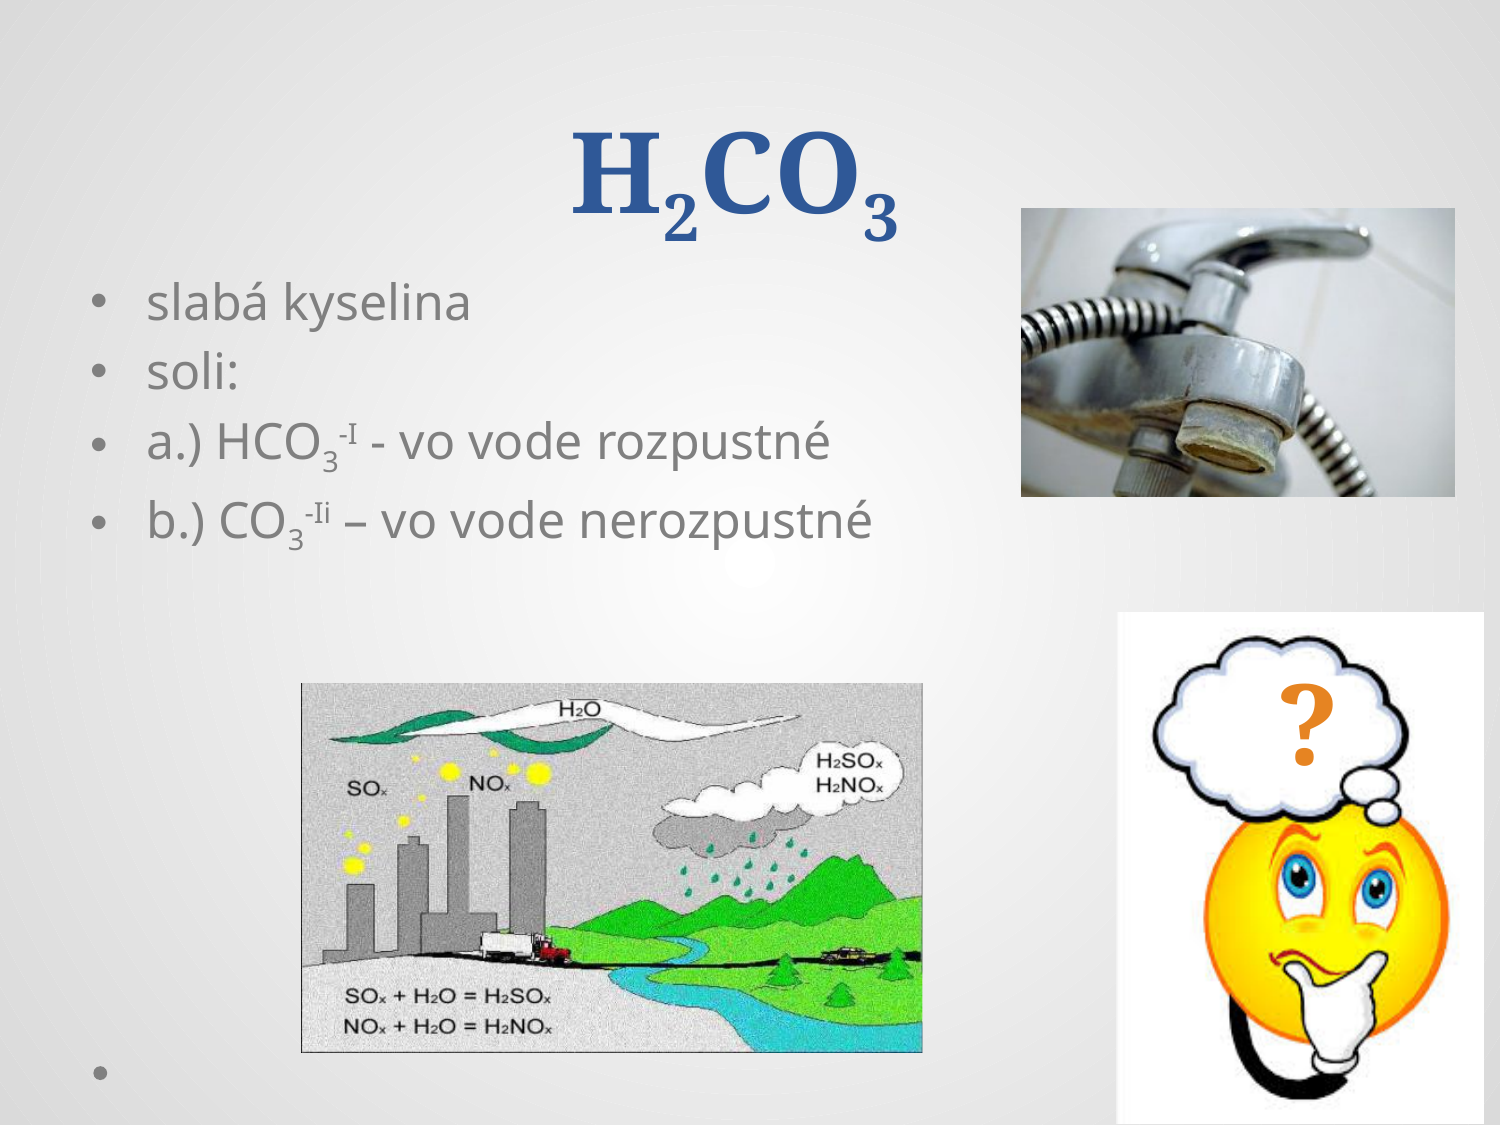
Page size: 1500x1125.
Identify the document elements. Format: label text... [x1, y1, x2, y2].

title H2CO3 [75, 0, 1425, 262]
picture [1021, 207, 1455, 497]
list slabá kyselina soli: a.) HCO3-I - vo vode rozpustné b.) CO3-Ii – vo vode nerozpustné [75, 262, 1425, 1005]
picture [1115, 612, 1484, 1124]
picture [300, 682, 923, 1054]
